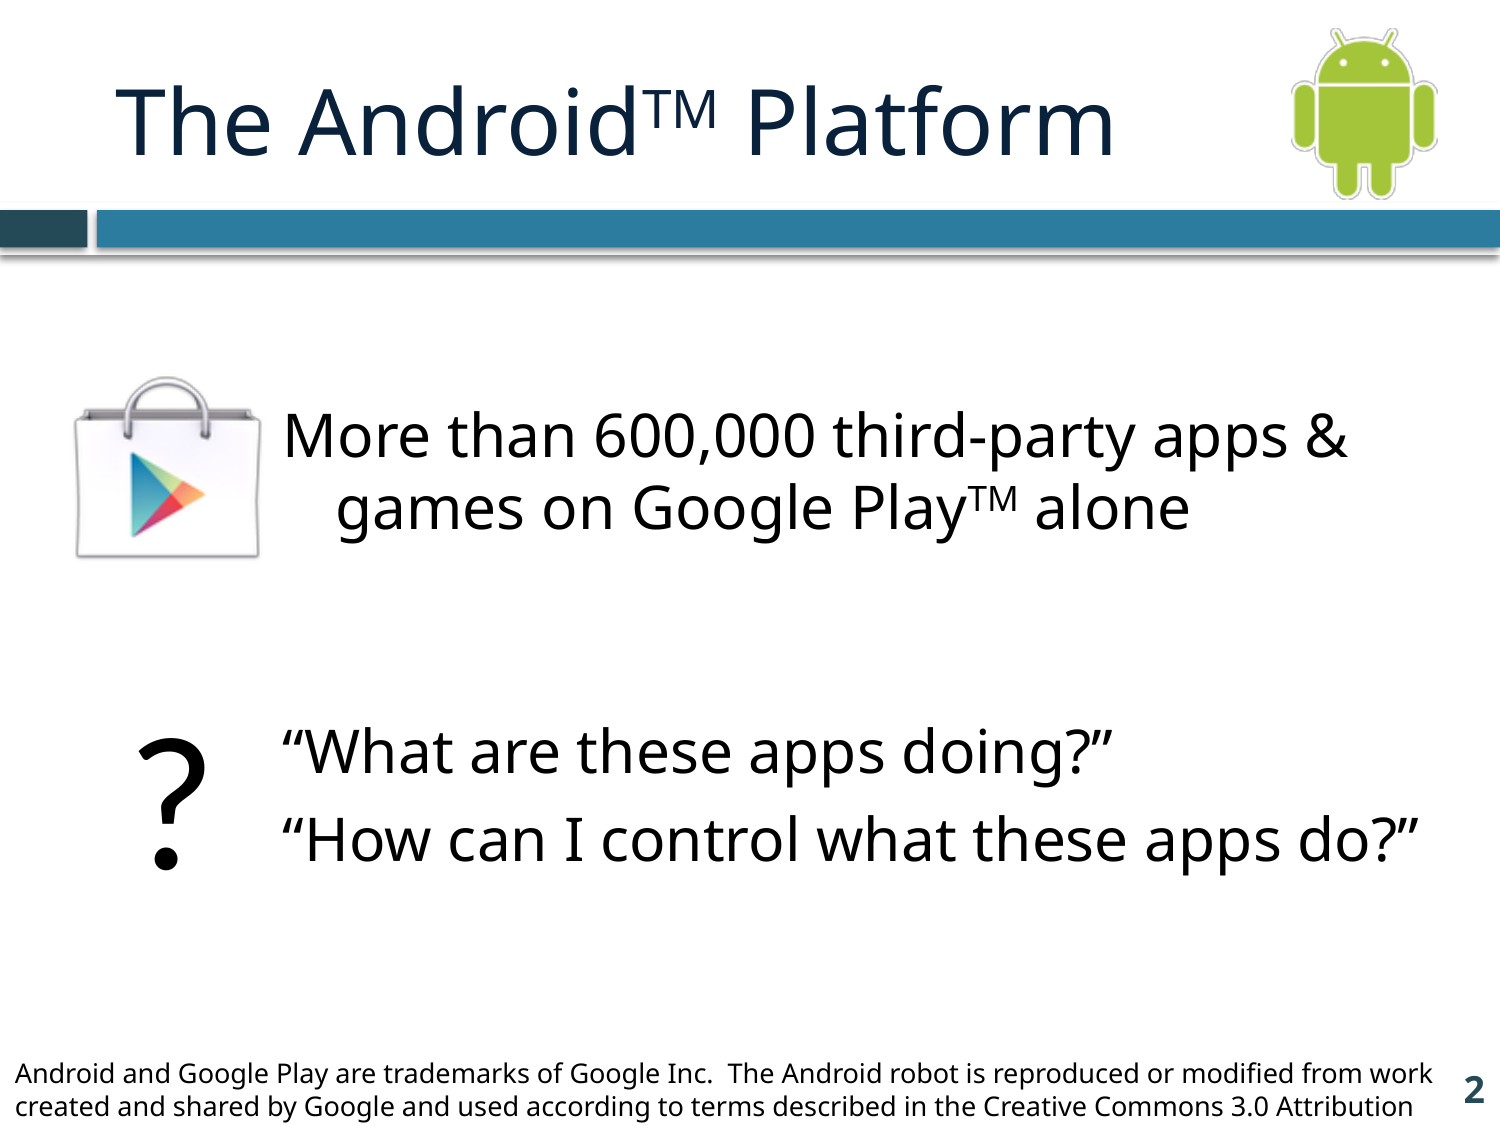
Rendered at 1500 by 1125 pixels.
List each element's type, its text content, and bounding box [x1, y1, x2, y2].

title The AndroidTM Platform [100, 37, 1285, 200]
picture [1291, 28, 1439, 201]
text_box ? [67, 693, 277, 894]
text_box More than 600,000 third-party apps & games on Google PlayTM alone [270, 369, 1438, 570]
text_box “What are these apps doing?” “How can I control what these apps do?” [277, 693, 1438, 894]
picture [67, 368, 269, 570]
text_box Android and Google Play are trademarks of Google Inc. The Android robot is reproduced or modified from work created and shared by Google and used according to terms described in the Creative Commons 3.0 Attribution License. [0, 1049, 1500, 1125]
